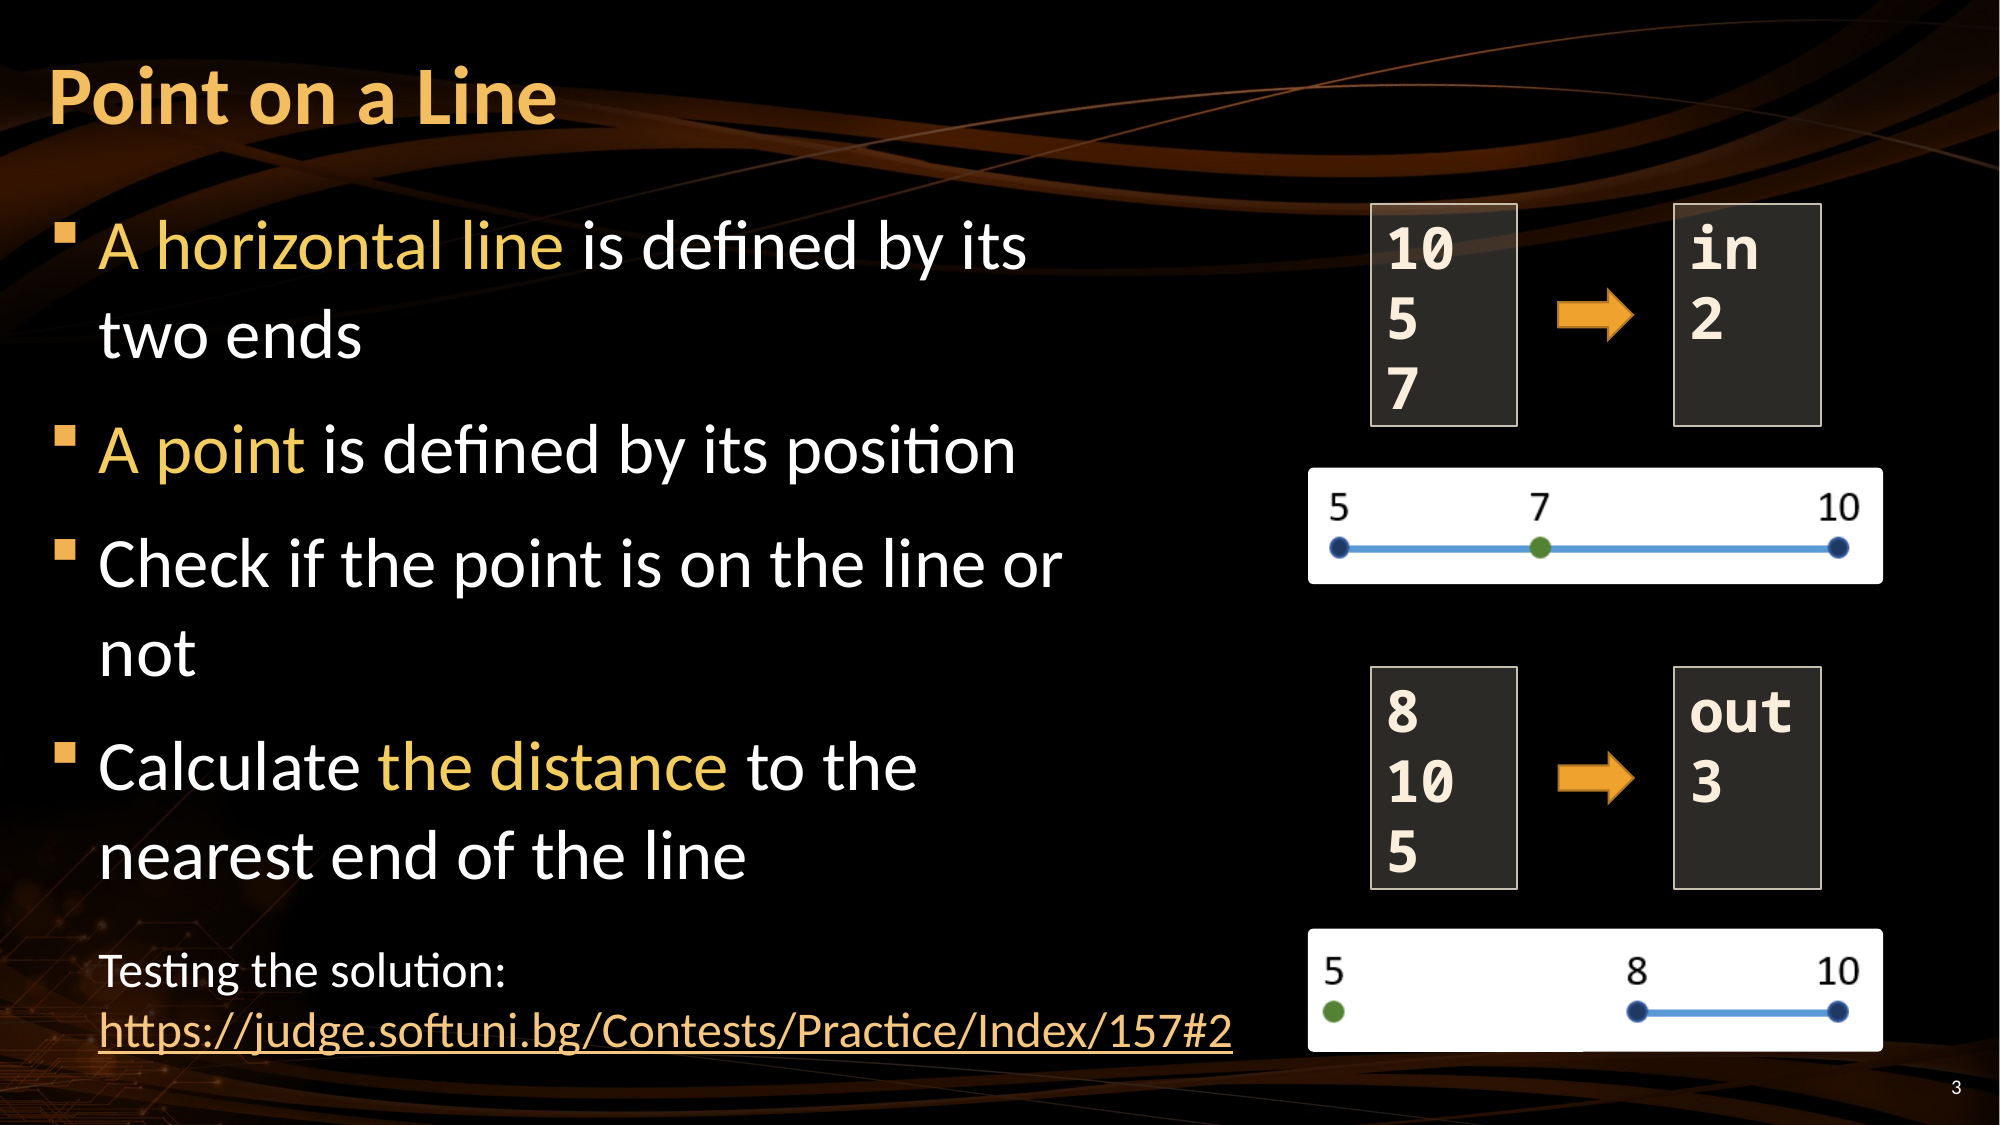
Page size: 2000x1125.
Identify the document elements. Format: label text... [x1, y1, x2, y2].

text_box 10 5 7 [1370, 203, 1517, 427]
text_box out 3 [1674, 666, 1821, 890]
picture [0, 0, 2000, 1125]
slide_number 3 [1897, 1070, 1968, 1103]
text_box Testing the solution: https://judge.softuni.bg/Contests/Practice/Index/157#2 [83, 929, 1900, 1065]
list A horizontal line is defined by its two ends A point is defined by its position Check if the point is on the line or not Calculate the distance to the nearest end of the line [31, 189, 1113, 1103]
text_box [1557, 750, 1636, 806]
title Point on a Line [30, 6, 1602, 189]
text_box 8 10 5 [1370, 667, 1517, 890]
text_box [1557, 287, 1635, 343]
text_box in 2 [1674, 203, 1821, 426]
